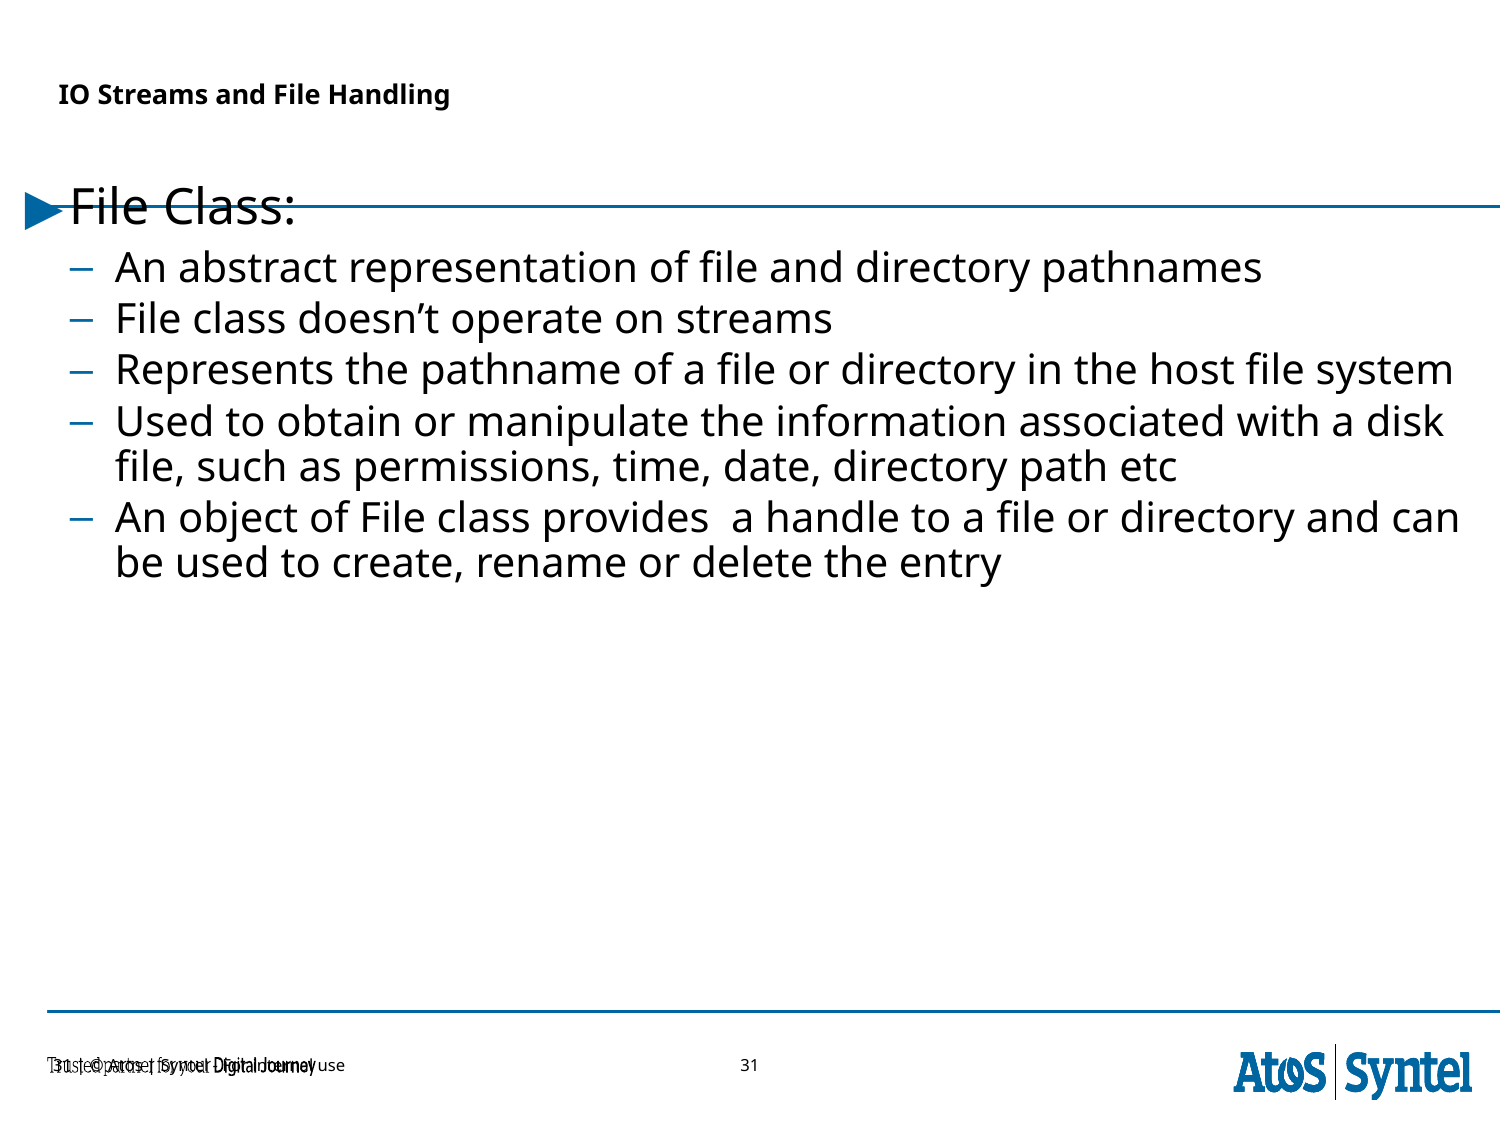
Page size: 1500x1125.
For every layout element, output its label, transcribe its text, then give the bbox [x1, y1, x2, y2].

title IO Streams and File Handling [37, 37, 1400, 118]
list File Class: An abstract representation of file and directory pathnames File class doesn’t operate on streams Represents the pathname of a file or directory in the host file system Used to obtain or manipulate the information associated with a disk file, such as permissions, time, date, directory path etc An object of File class provides a handle to a file or directory and can be used to create, rename or delete the entry [24, 174, 1463, 938]
